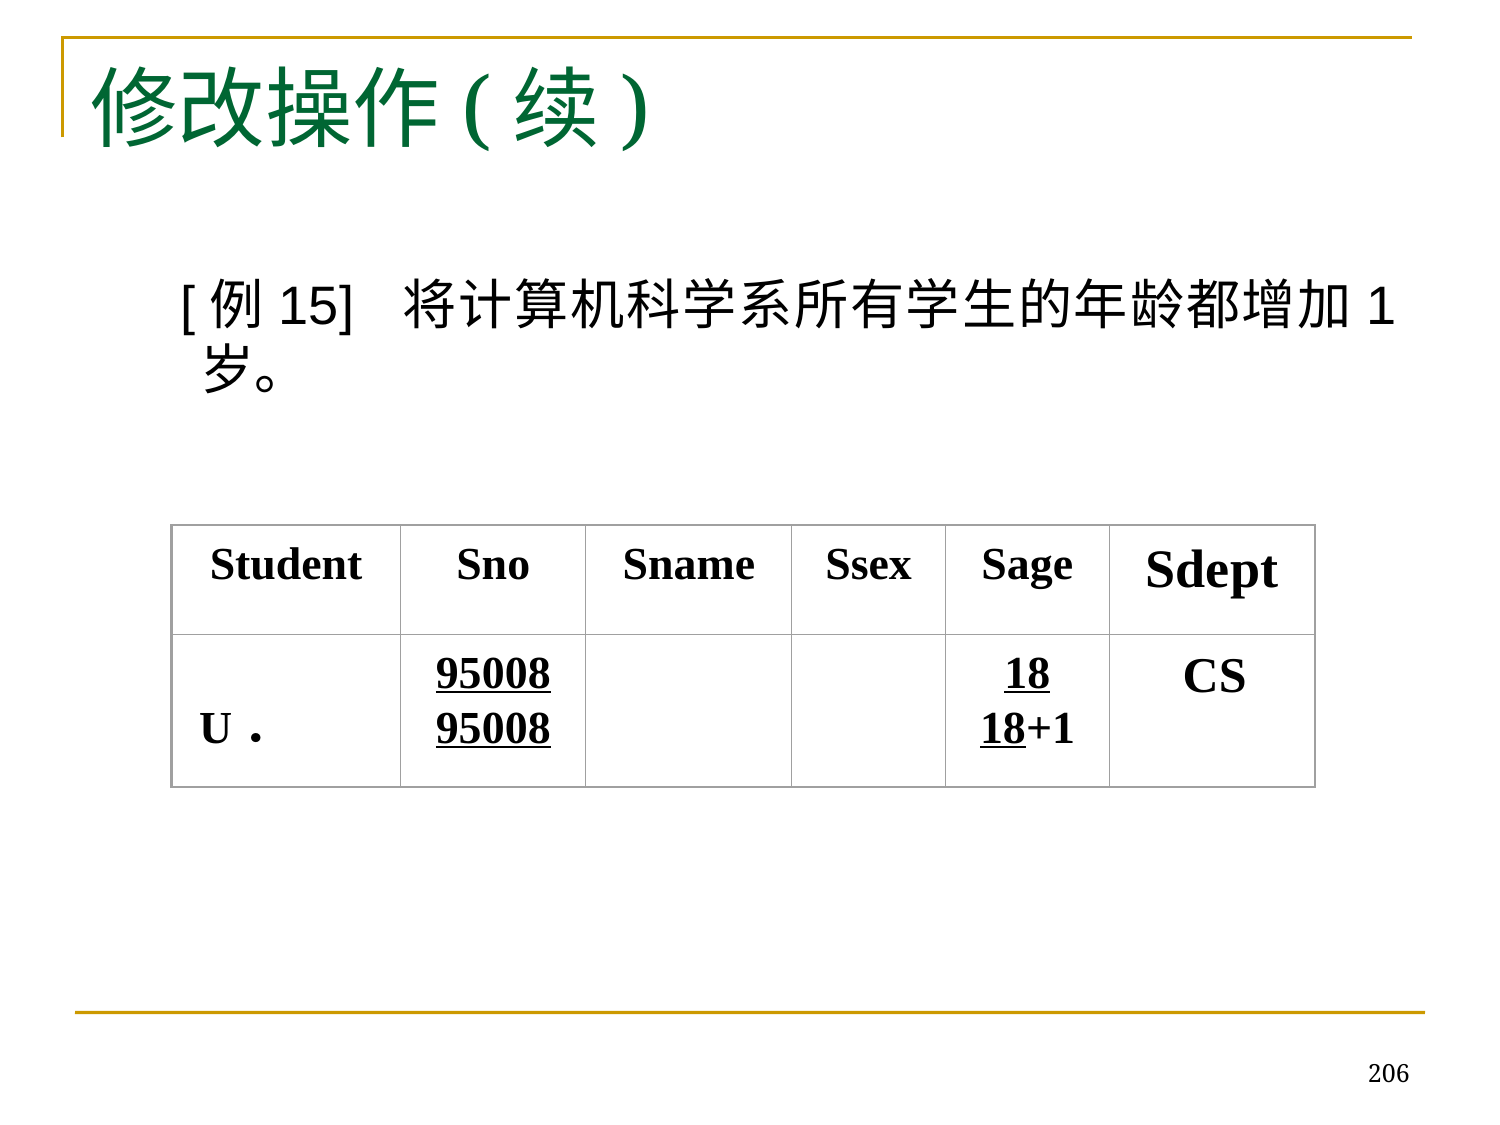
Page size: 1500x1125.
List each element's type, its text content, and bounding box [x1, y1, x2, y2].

slide_number 206 [1074, 1024, 1425, 1100]
list [例15] 将计算机科学系所有学生的年龄都增加1岁。 [75, 262, 1425, 1006]
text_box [170, 524, 1316, 788]
title 修改操作(续) [75, 45, 1425, 233]
